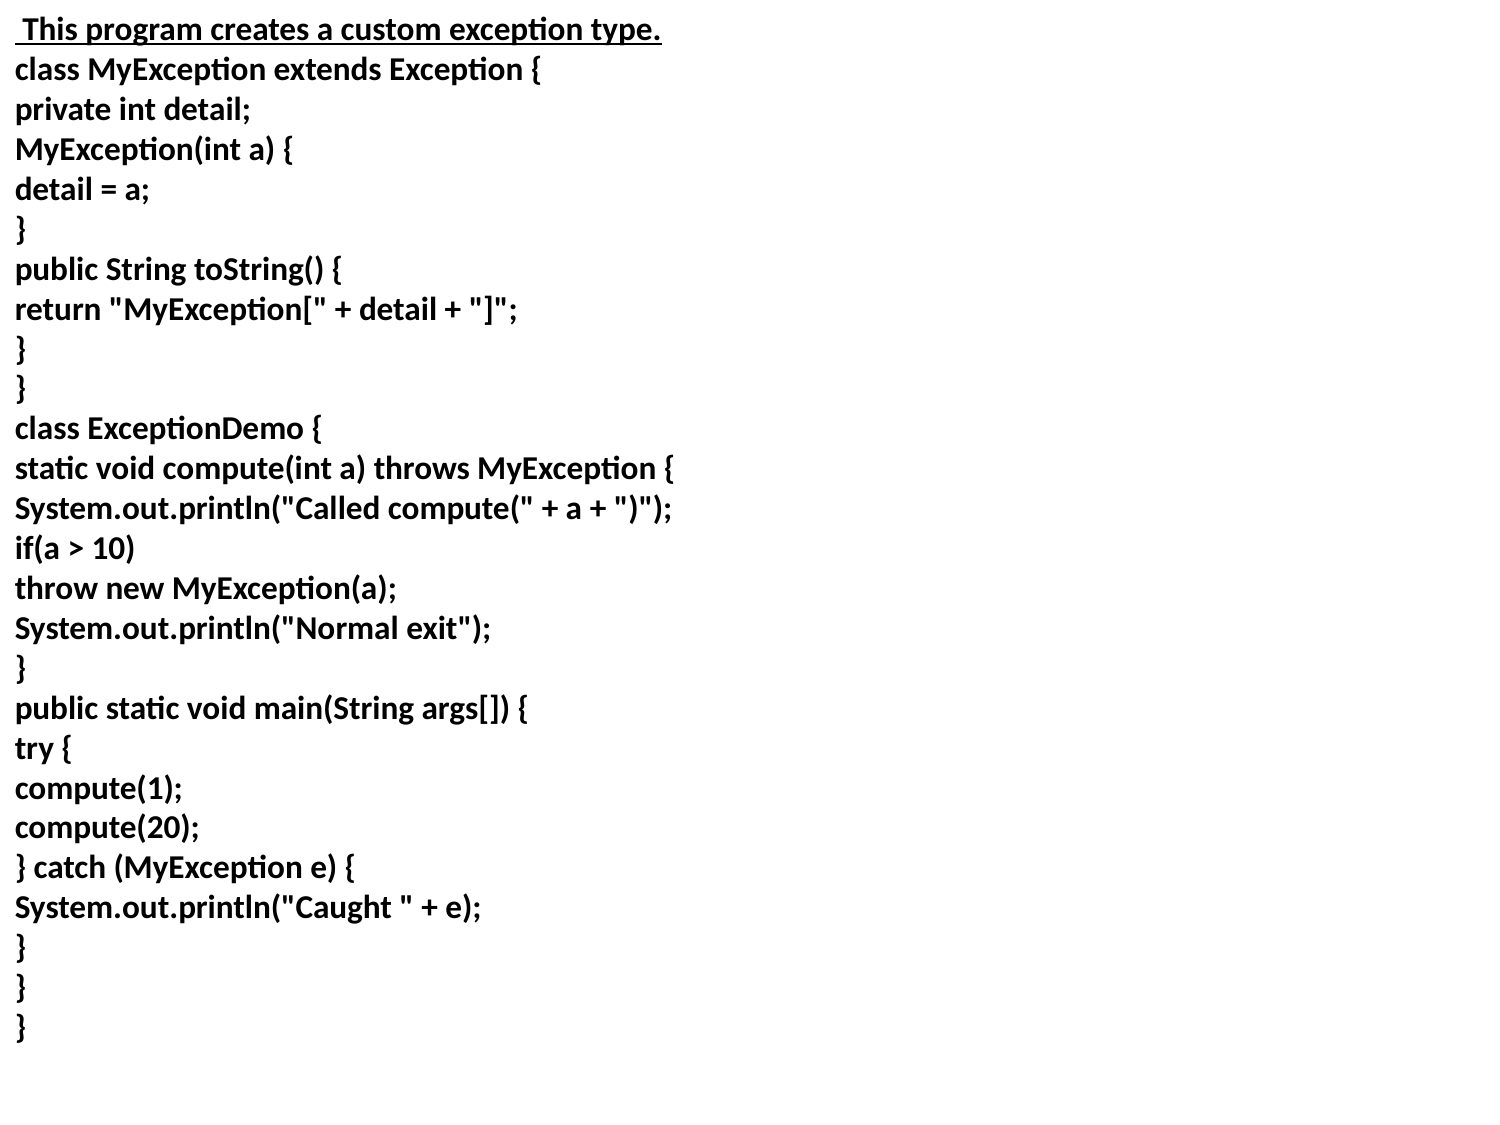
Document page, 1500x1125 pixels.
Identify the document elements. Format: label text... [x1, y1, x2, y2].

text_box This program creates a custom exception type. class MyException extends Exception { private int detail; MyException(int a) { detail = a; } public String toString() { return "MyException[" + detail + "]"; } } class ExceptionDemo { static void compute(int a) throws MyException { System.out.println("Called compute(" + a + ")"); if(a > 10) throw new MyException(a); System.out.println("Normal exit"); } public static void main(String args[]) { try { compute(1); compute(20); } catch (MyException e) { System.out.println("Caught " + e); } } } [0, 0, 1125, 1053]
